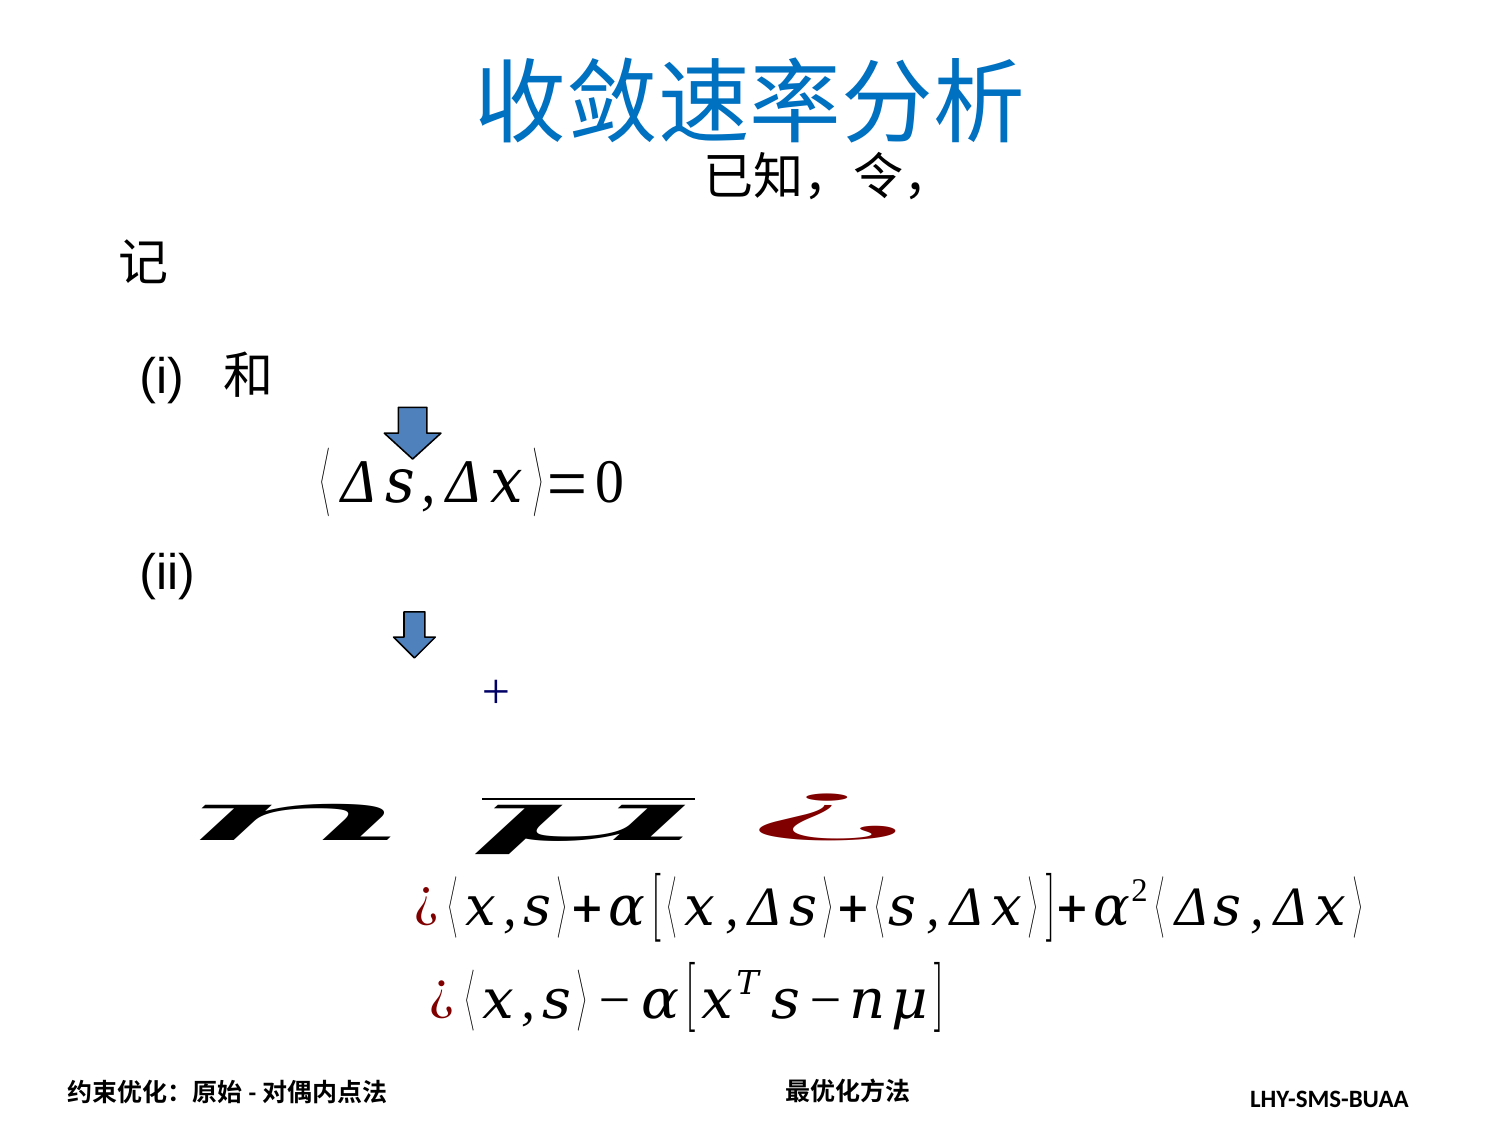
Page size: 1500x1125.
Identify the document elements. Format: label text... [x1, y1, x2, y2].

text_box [319, 407, 625, 521]
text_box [178, 611, 827, 728]
text_box 收敛速率分析 [40, 35, 1460, 161]
